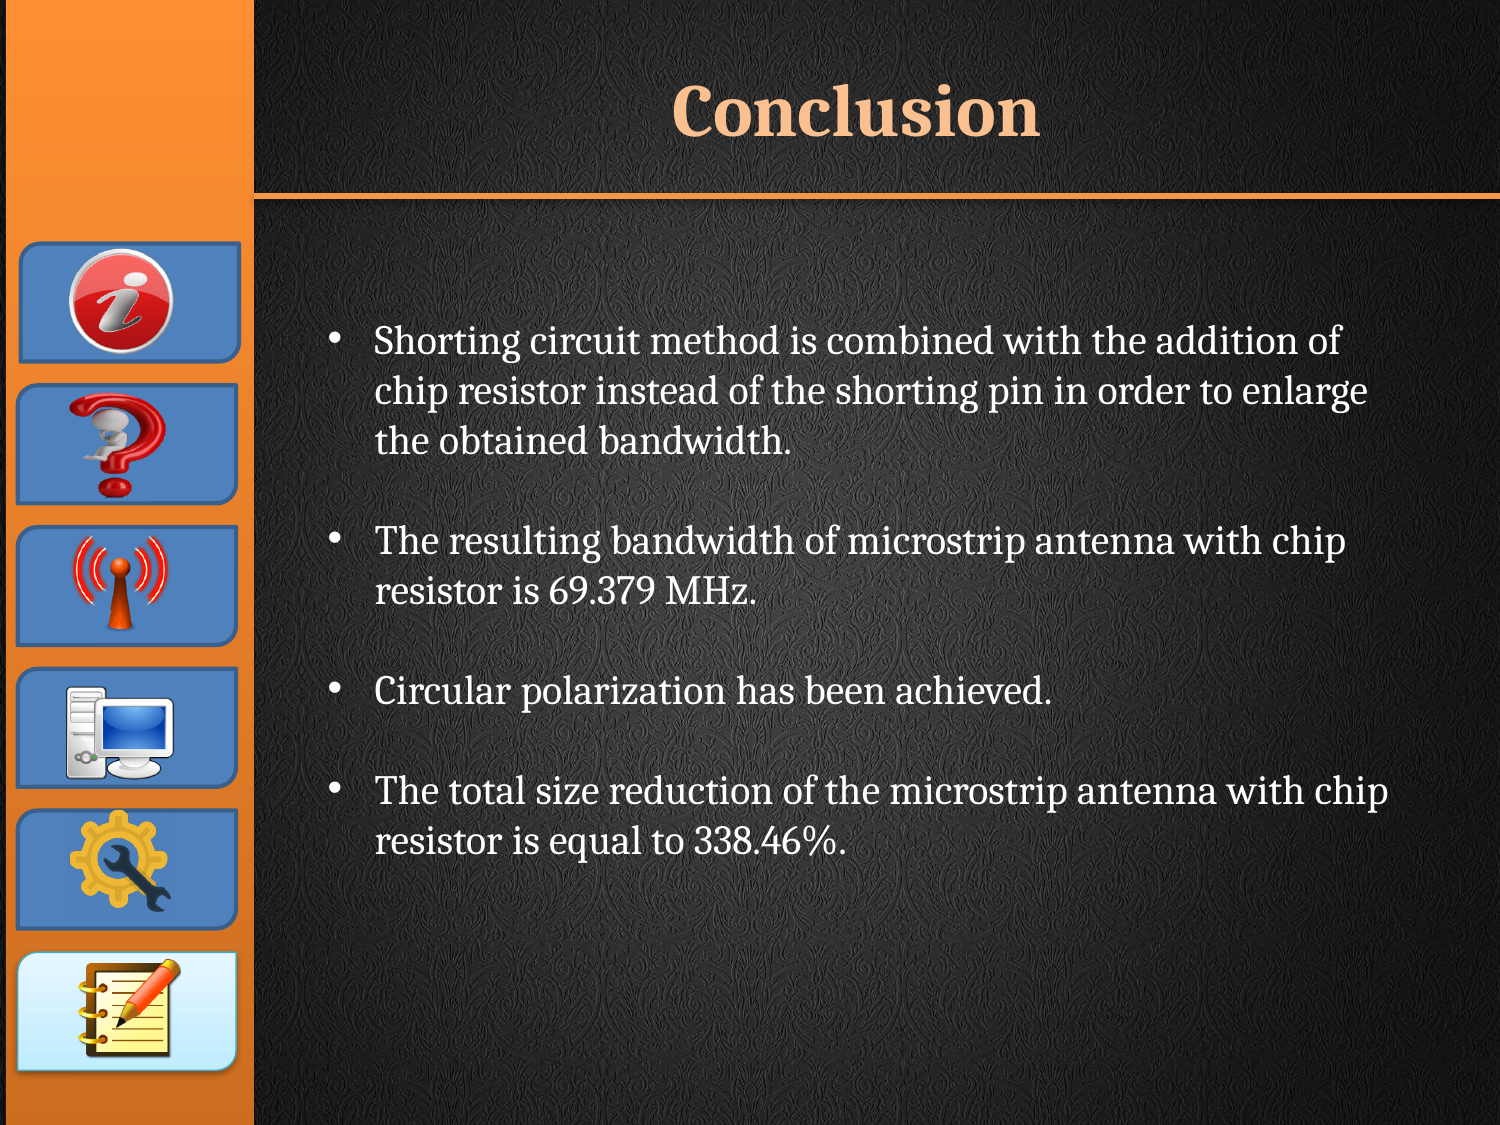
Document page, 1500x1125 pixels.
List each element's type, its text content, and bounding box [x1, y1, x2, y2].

text_box [15, 808, 239, 931]
text_box [312, 255, 1471, 321]
picture [69, 531, 172, 634]
text_box Conclusion [657, 54, 1057, 160]
text_box [18, 241, 43, 364]
picture [78, 956, 182, 1059]
picture [64, 676, 175, 788]
text_box [5, 0, 255, 1125]
text_box [15, 383, 53, 506]
text_box Shorting circuit method is combined with the addition of chip resistor instead of the shorting pin in order to enlarge the obtained bandwidth. The resulting bandwidth of microstrip antenna with chip resistor is 69.379 MHz. Circular polarization has been achieved. The total size reduction of the microstrip antenna with chip resistor is equal to 338.46%. [312, 305, 1435, 870]
text_box [15, 666, 239, 789]
picture [64, 806, 176, 918]
picture [48, 231, 191, 374]
picture [255, 0, 1500, 193]
picture [0, 0, 5, 1125]
text_box [196, 241, 242, 364]
picture [52, 385, 183, 504]
text_box [16, 951, 237, 1072]
text_box [15, 524, 239, 648]
text_box [183, 383, 239, 506]
picture [255, 199, 1500, 1125]
